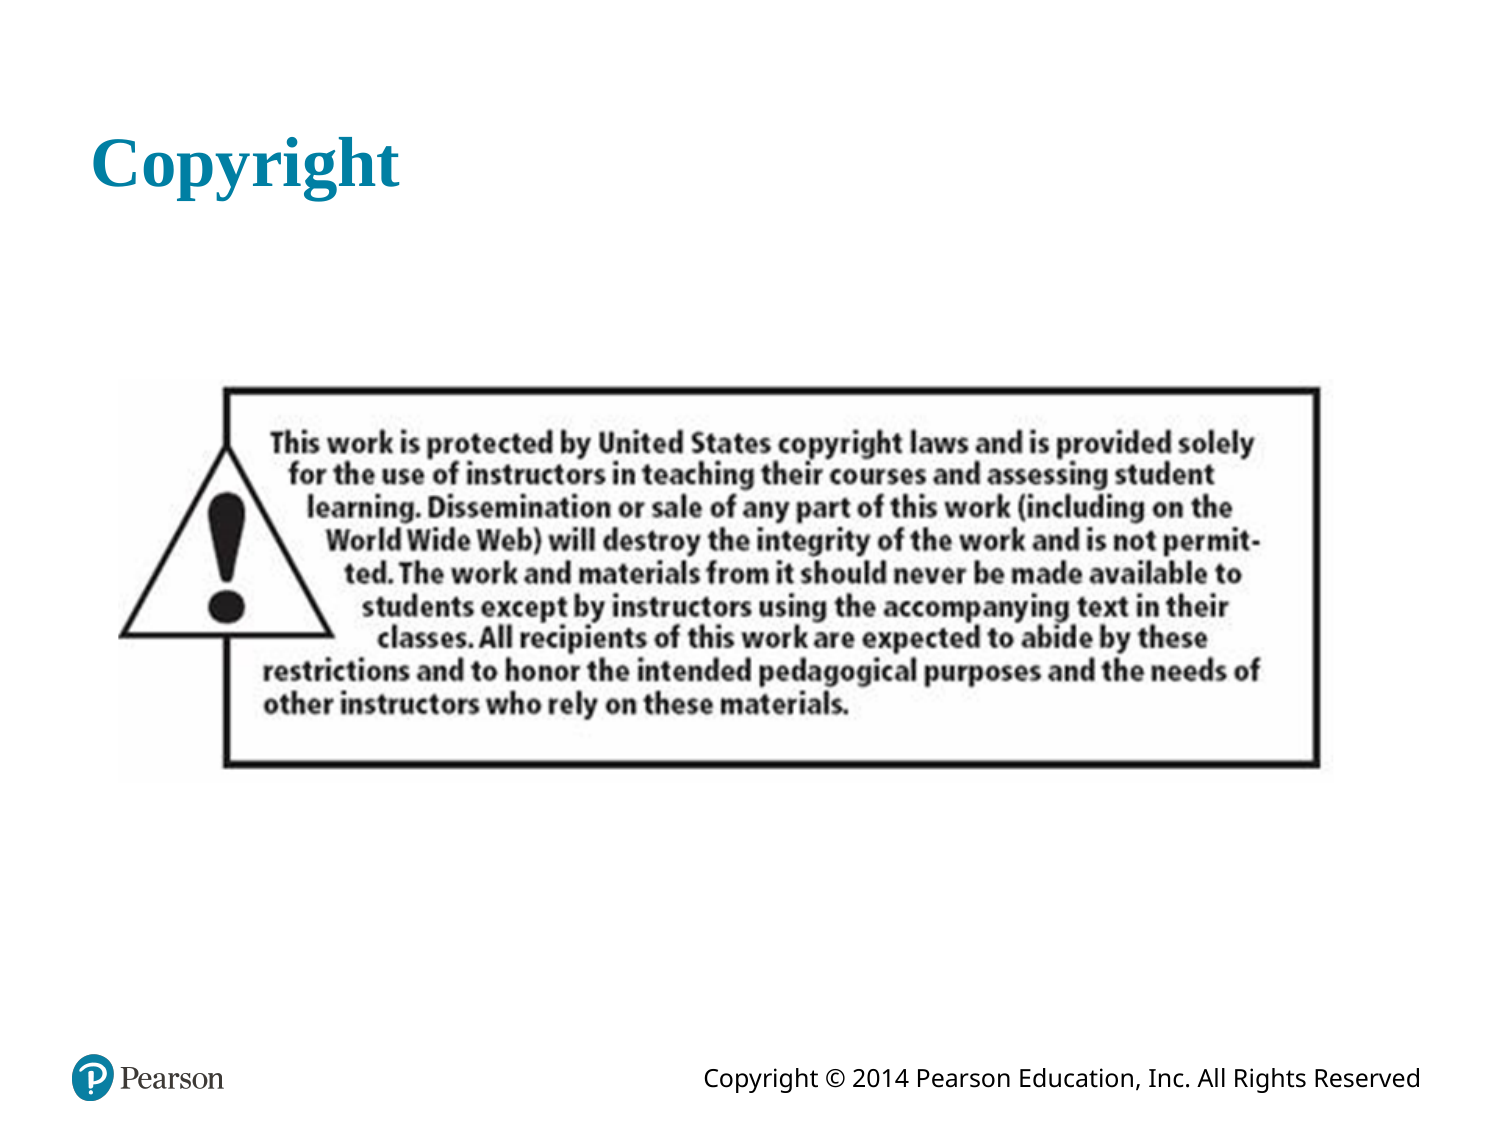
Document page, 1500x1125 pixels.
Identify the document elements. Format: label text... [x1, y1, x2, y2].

picture [98, 1054, 224, 1101]
picture [117, 378, 1335, 784]
title Copyright [75, 35, 1425, 216]
picture [80, 1063, 106, 1088]
picture [72, 1054, 88, 1070]
picture [72, 1087, 83, 1101]
